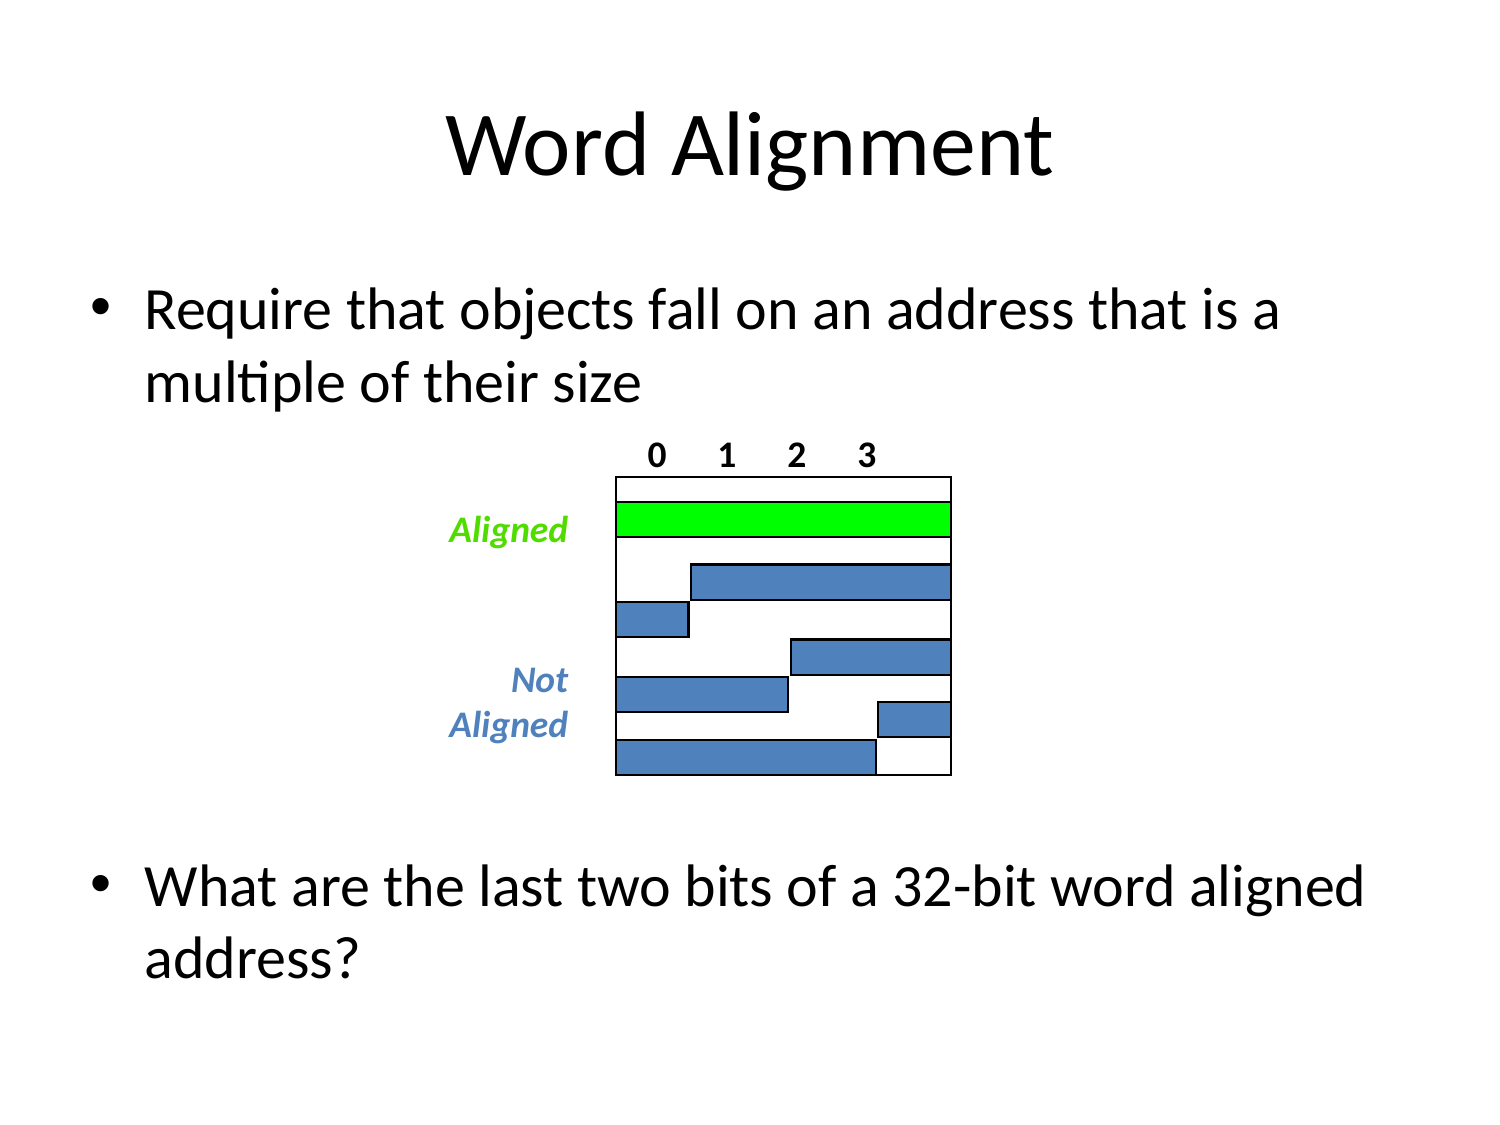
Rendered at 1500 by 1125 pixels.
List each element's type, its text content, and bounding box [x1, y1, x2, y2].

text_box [424, 422, 952, 776]
list Require that objects fall on an address that is a multiple of their size What are the last two bits of a 32-bit word aligned address? [75, 262, 1425, 1005]
title Word Alignment [75, 45, 1425, 233]
